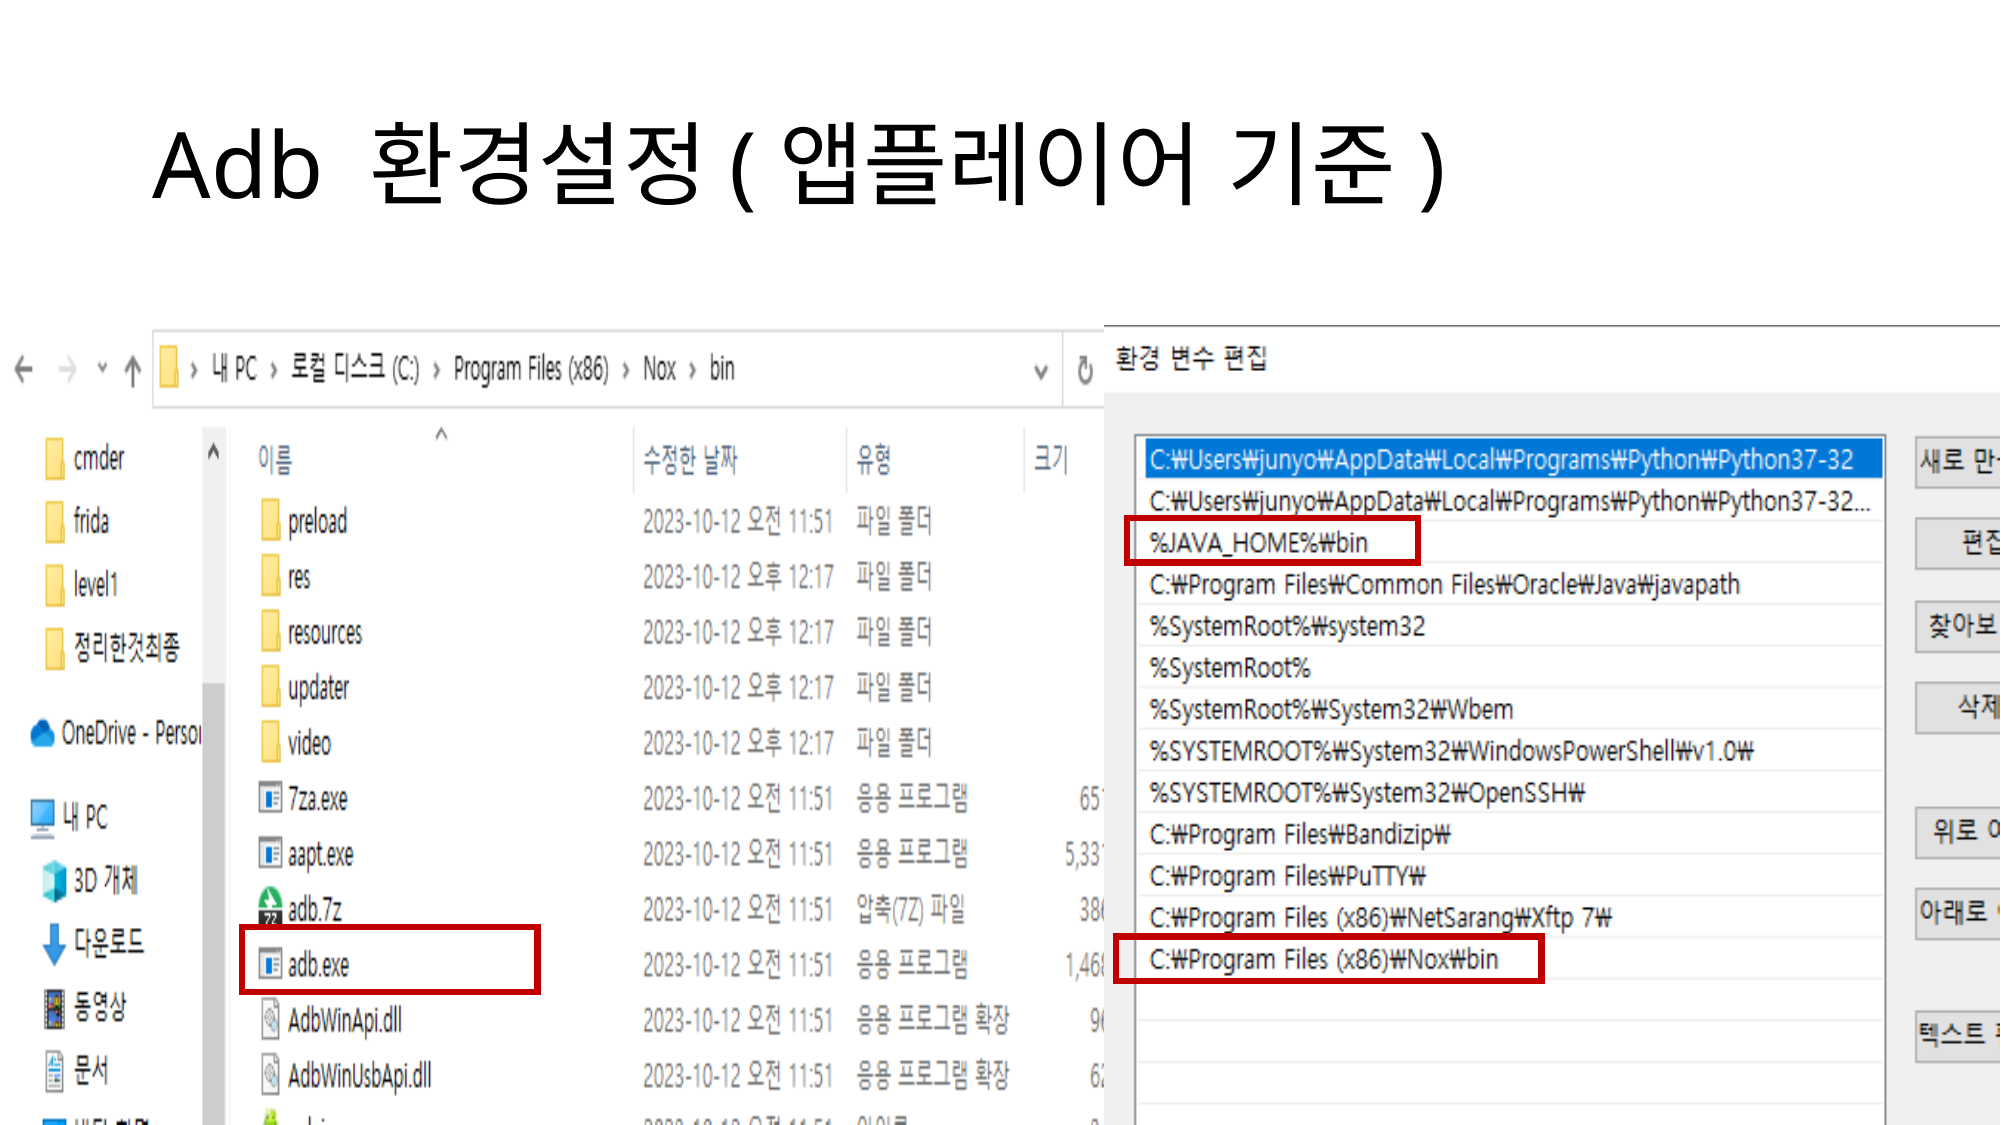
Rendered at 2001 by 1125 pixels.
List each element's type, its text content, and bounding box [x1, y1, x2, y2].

picture [0, 325, 2000, 1125]
title Adb 환경설정(앱플레이어 기준) [137, 59, 1863, 278]
